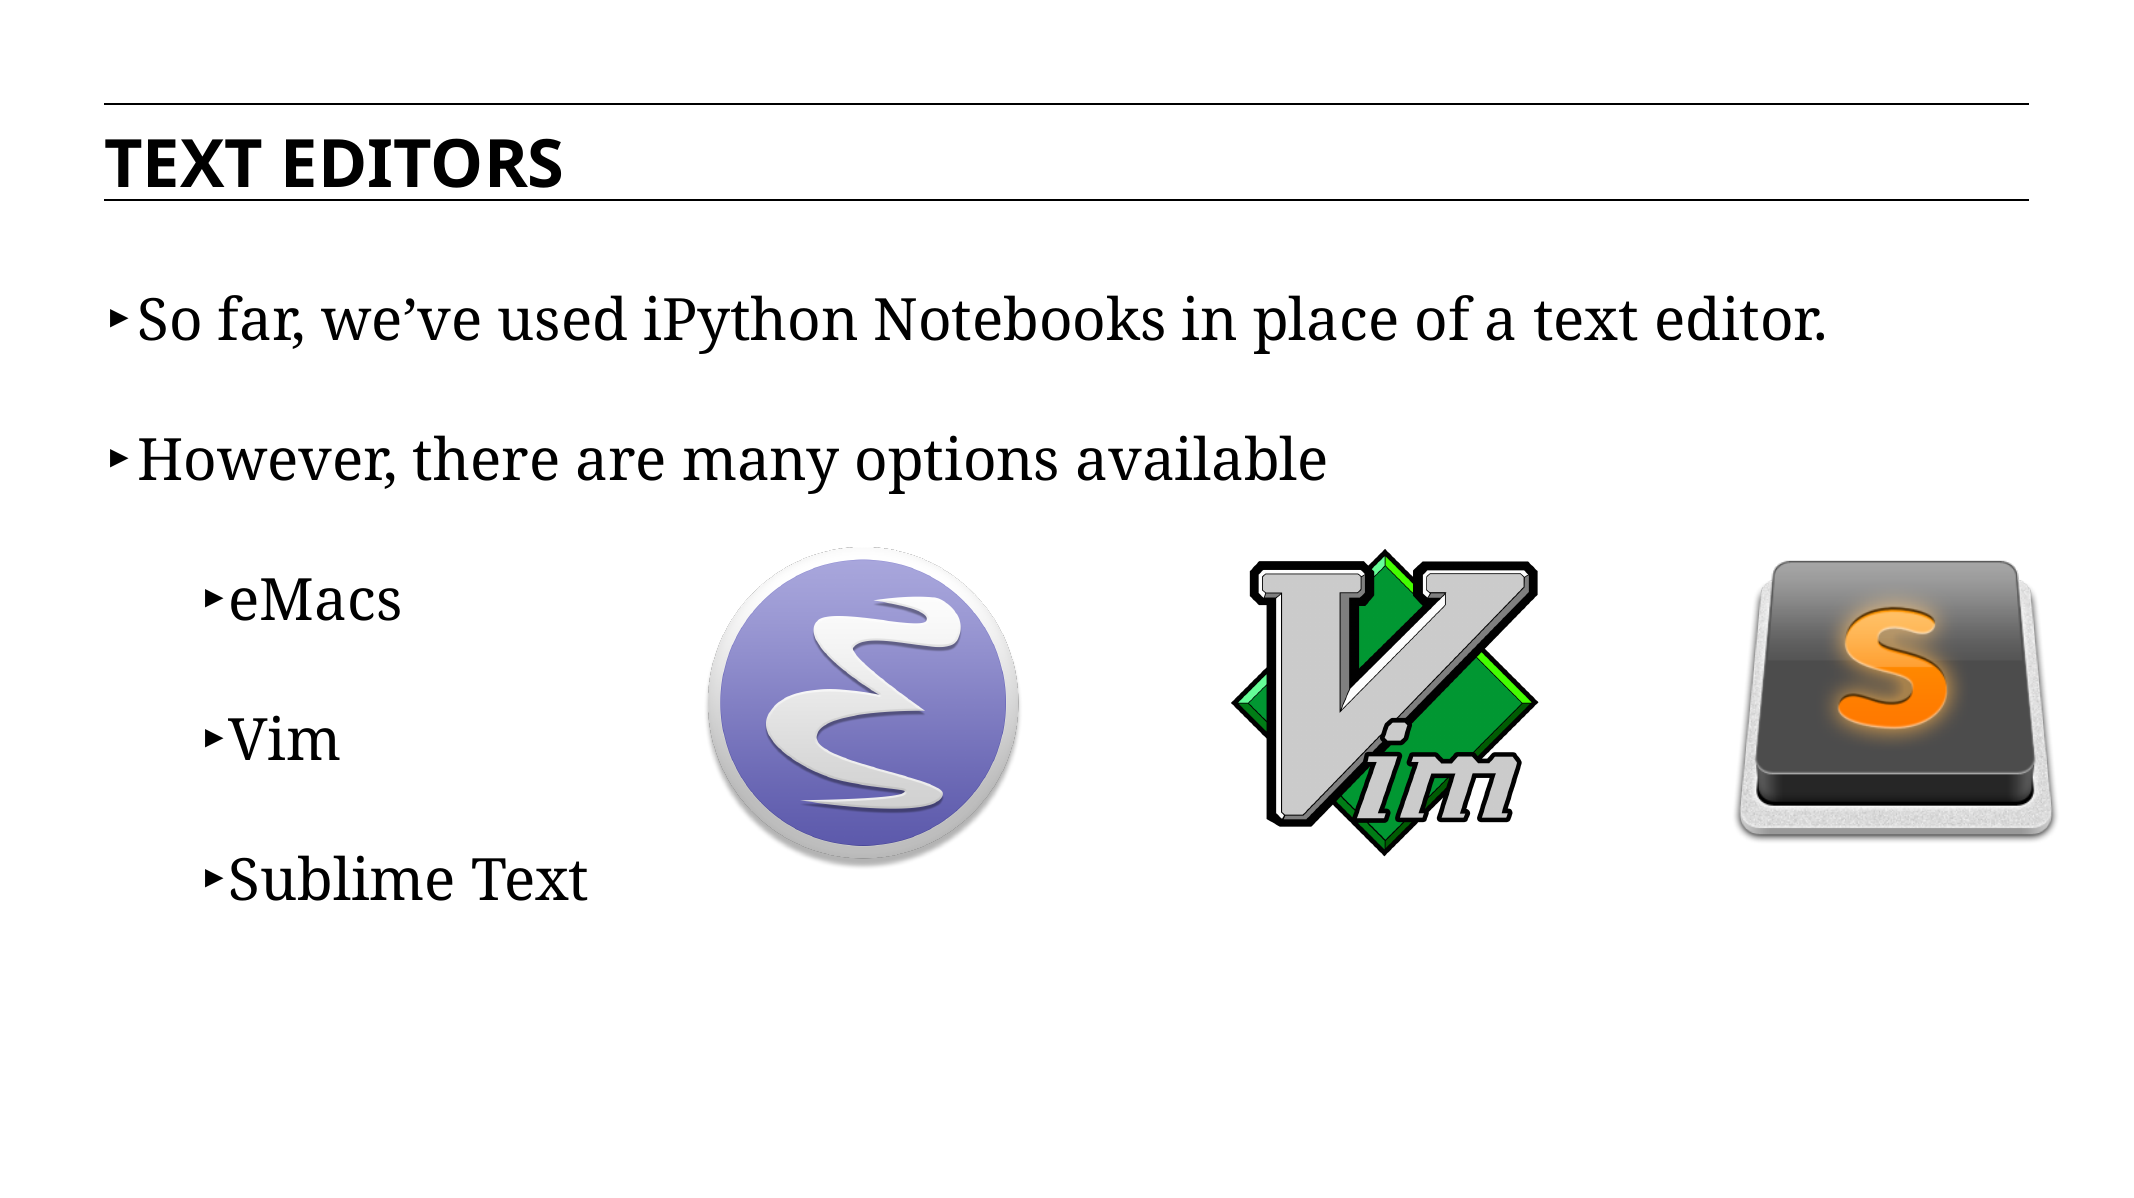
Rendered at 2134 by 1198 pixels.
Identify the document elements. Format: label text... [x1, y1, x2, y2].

list So far, we’ve used iPython Notebooks in place of a text editor. However, there are many options available eMacs Vim Sublime Text [104, 212, 2030, 837]
picture [685, 525, 1041, 880]
picture [1226, 543, 1543, 862]
text_box TEXT EDITORS [104, 120, 2030, 192]
picture [1728, 535, 2064, 870]
